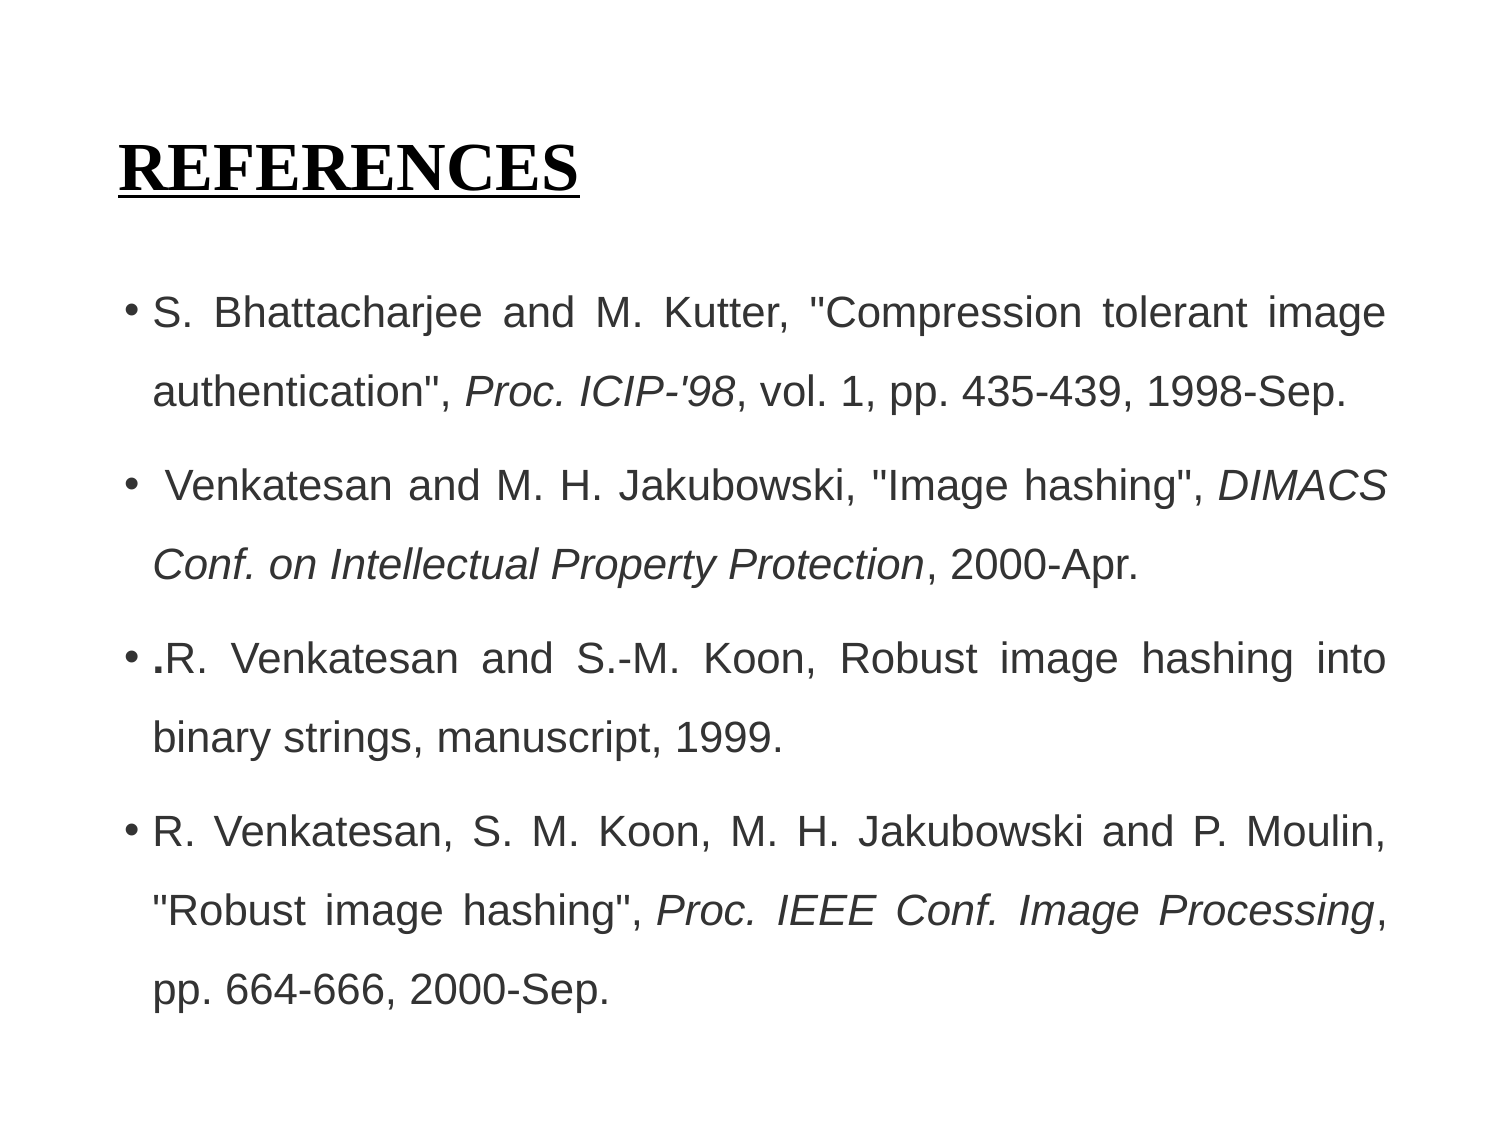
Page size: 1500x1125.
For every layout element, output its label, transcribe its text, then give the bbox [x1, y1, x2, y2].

title REFERENCES [103, 59, 1397, 278]
list S. Bhattacharjee and M. Kutter, "Compression tolerant image authentication", Proc. ICIP-'98, vol. 1, pp. 435-439, 1998-Sep. Venkatesan and M. H. Jakubowski, "Image hashing", DIMACS Conf. on Intellectual Property Protection, 2000-Apr. .R. Venkatesan and S.-M. Koon, Robust image hashing into binary strings, manuscript, 1999. R. Venkatesan, S. M. Koon, M. H. Jakubowski and P. Moulin, "Robust image hashing", Proc. IEEE Conf. Image Processing, pp. 664-666, 2000-Sep. [109, 249, 1403, 1038]
